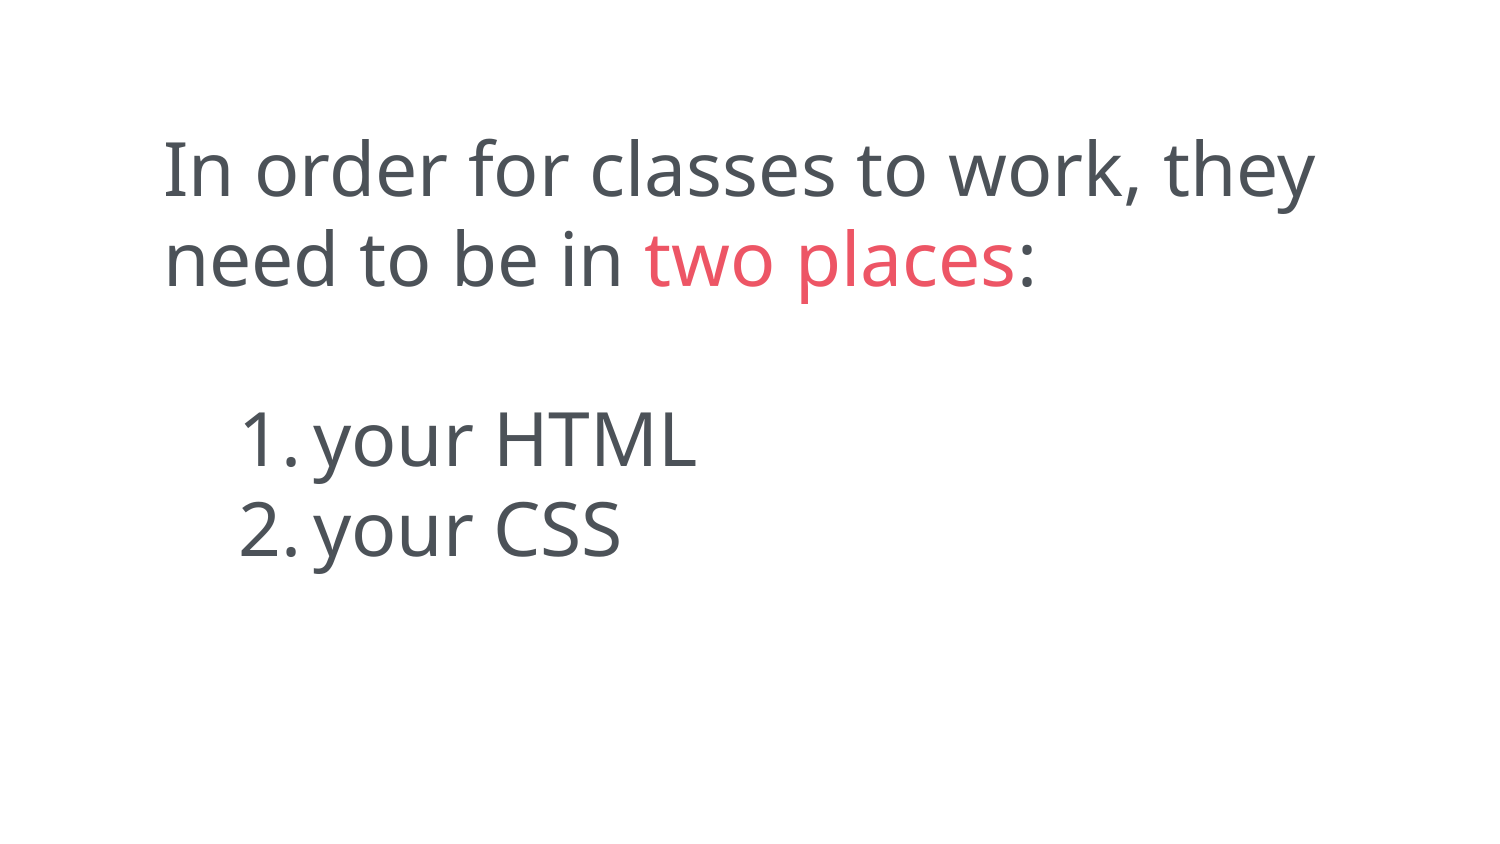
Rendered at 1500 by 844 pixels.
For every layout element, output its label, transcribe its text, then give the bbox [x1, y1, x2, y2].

text_box In order for classes to work, they need to be in two places: your HTML your CSS [148, 190, 1352, 654]
